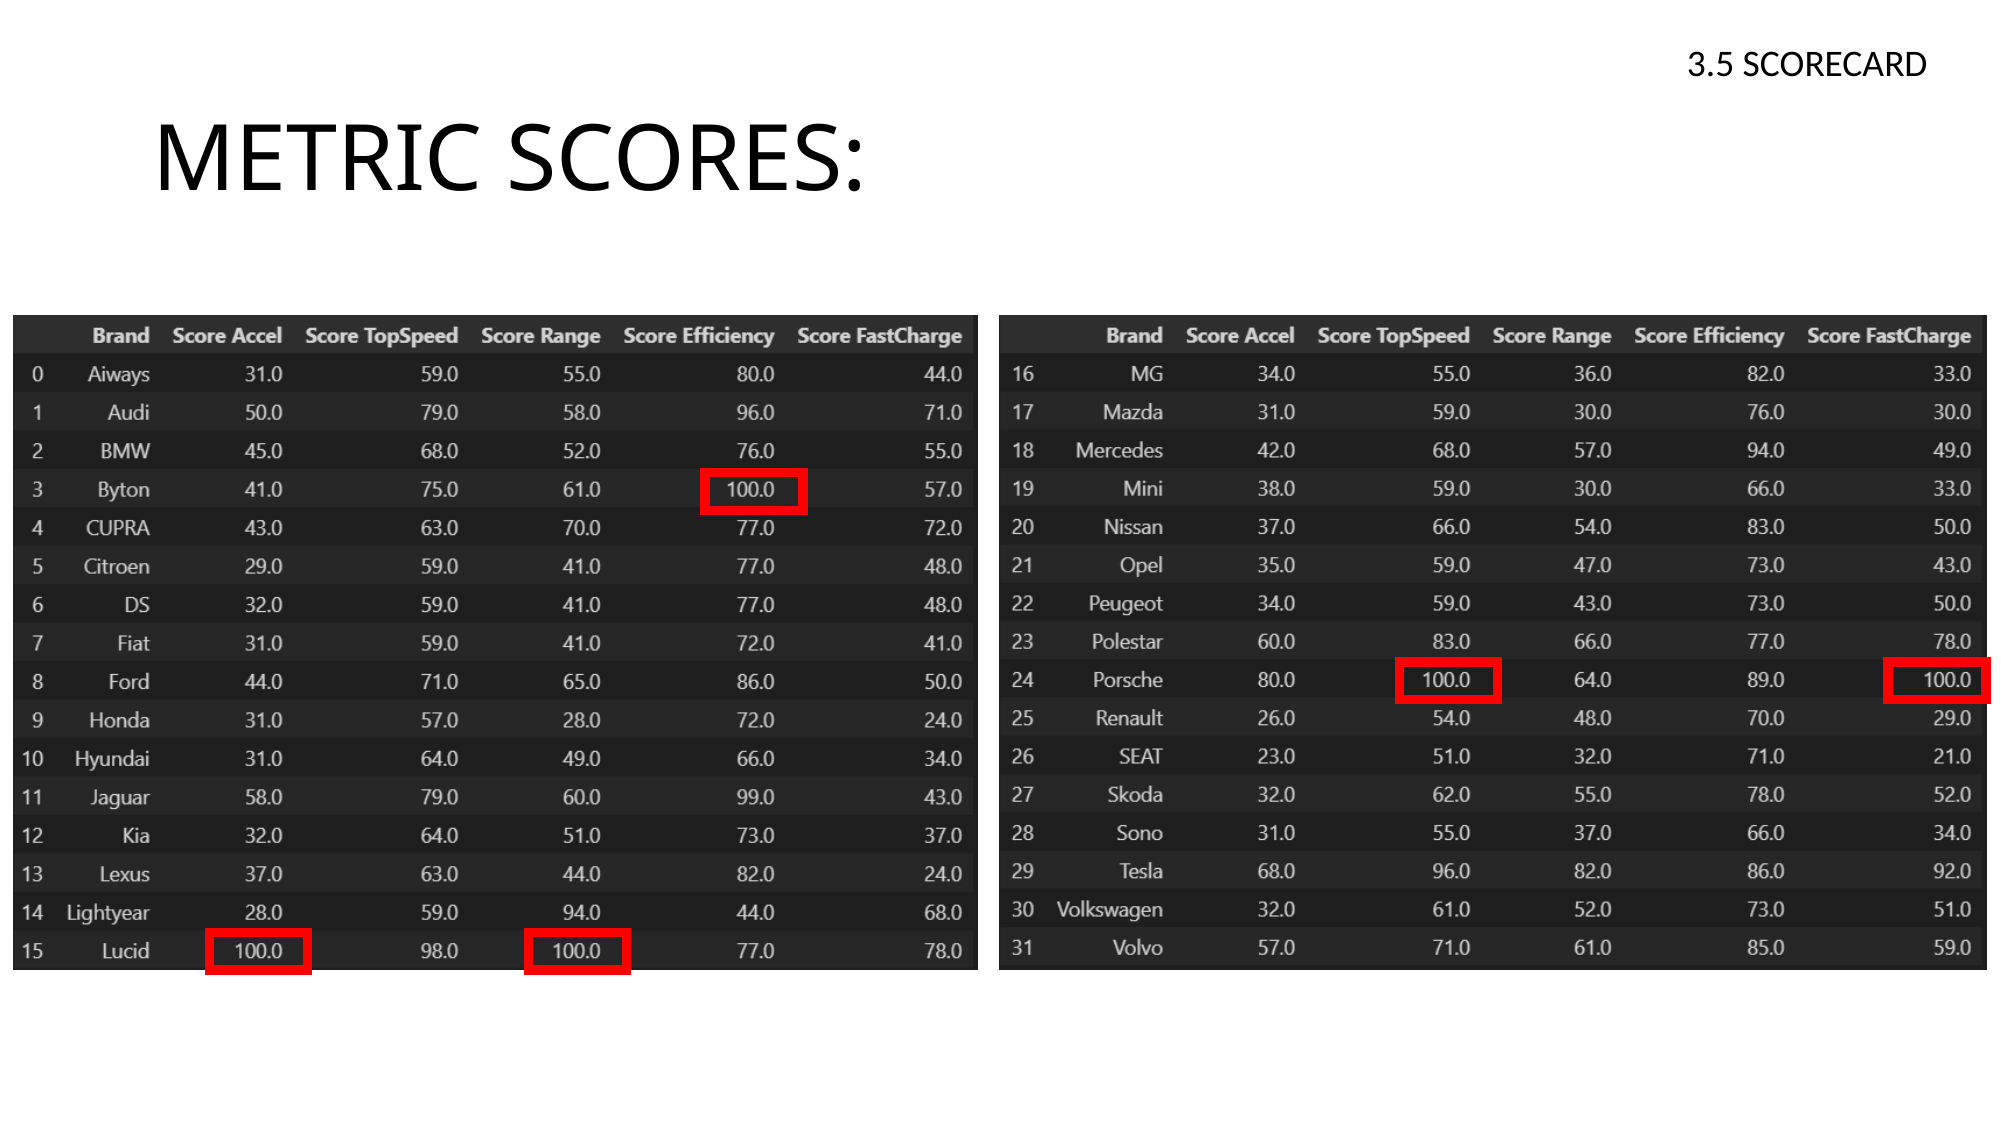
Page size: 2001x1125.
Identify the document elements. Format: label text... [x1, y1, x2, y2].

picture [13, 315, 978, 971]
text_box METRIC SCORES: [137, 52, 1863, 270]
picture [999, 315, 1987, 971]
text_box 3.5 SCORECARD [1218, 31, 1943, 91]
